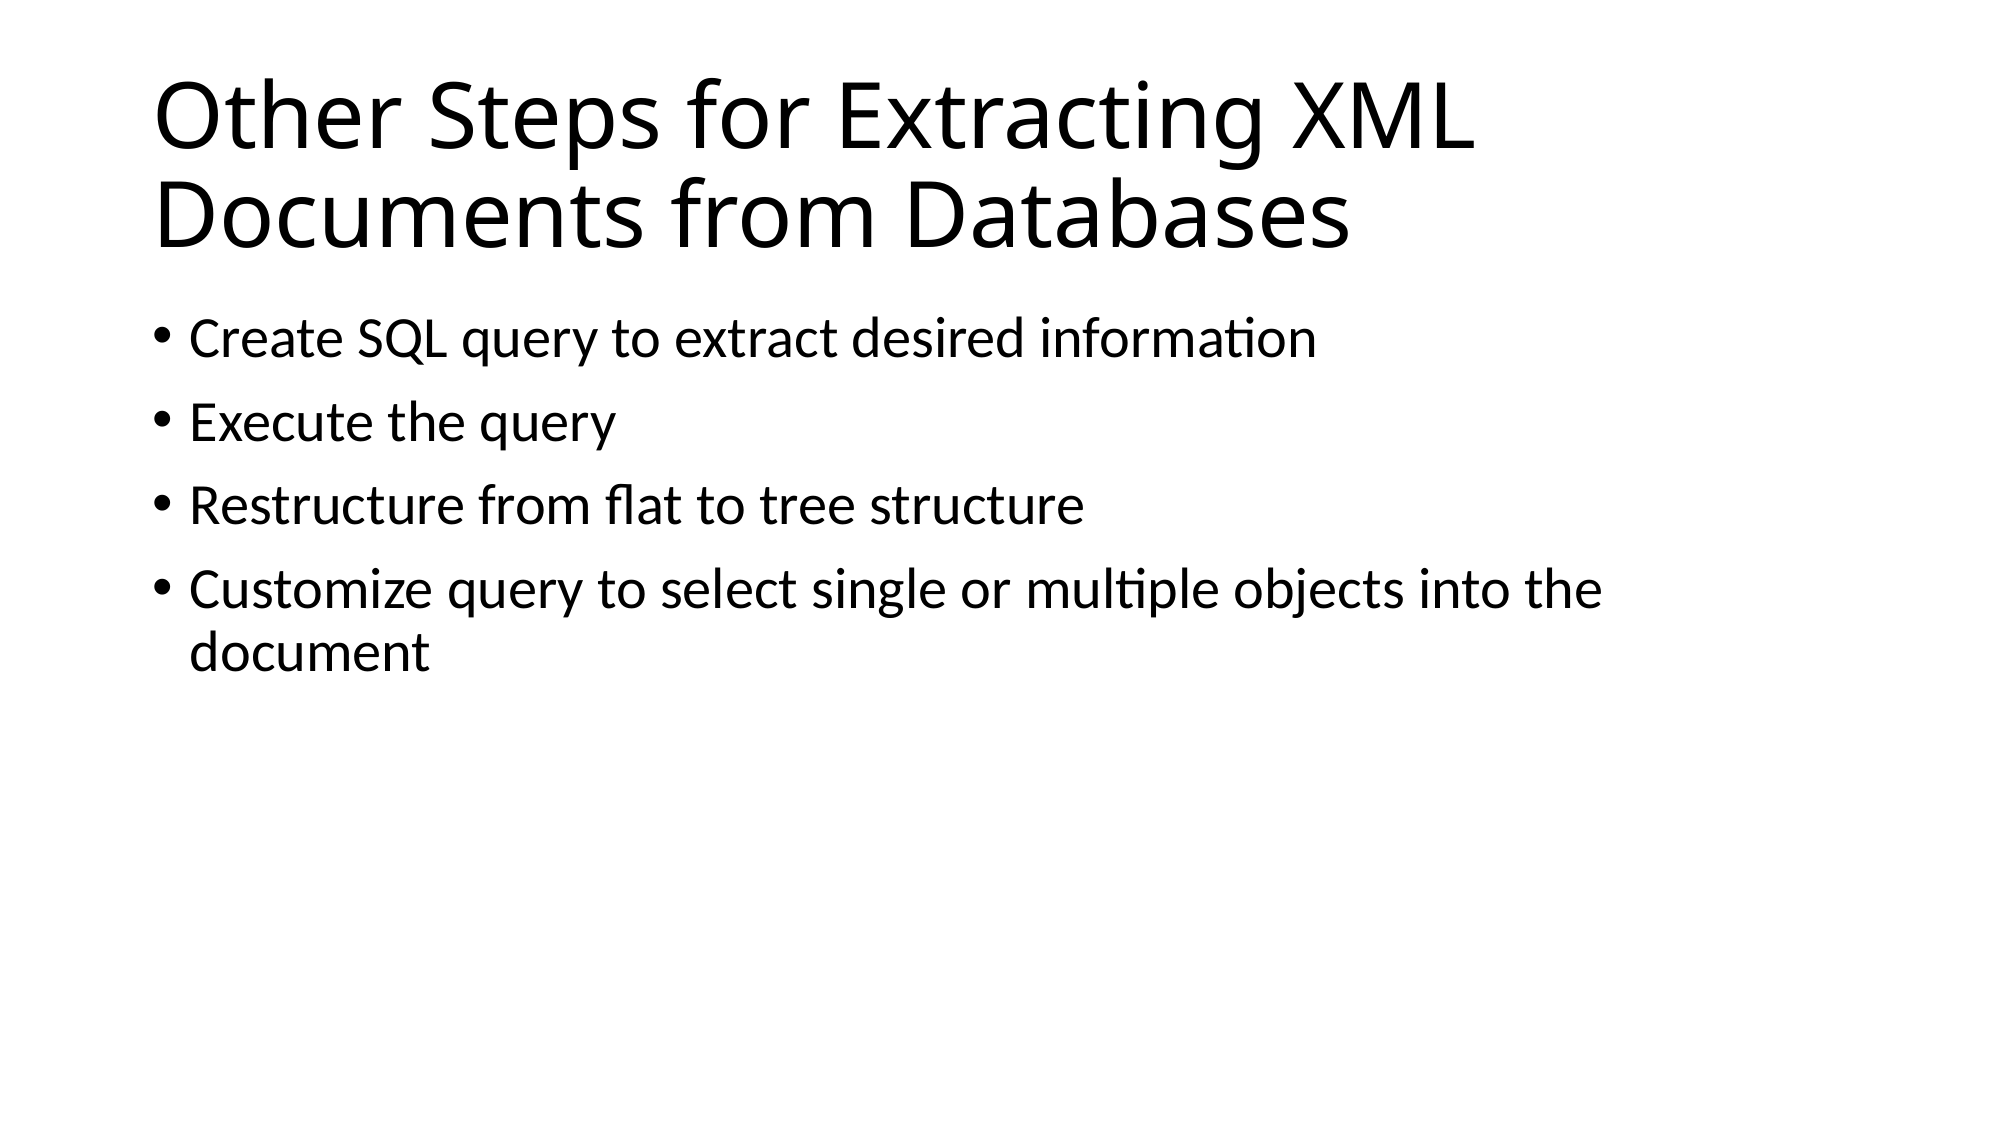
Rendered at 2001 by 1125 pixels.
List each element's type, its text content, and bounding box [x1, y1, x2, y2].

list Create SQL query to extract desired information Execute the query Restructure from flat to tree structure Customize query to select single or multiple objects into the document [137, 299, 1863, 1014]
title Other Steps for Extracting XML Documents from Databases [137, 59, 1863, 278]
